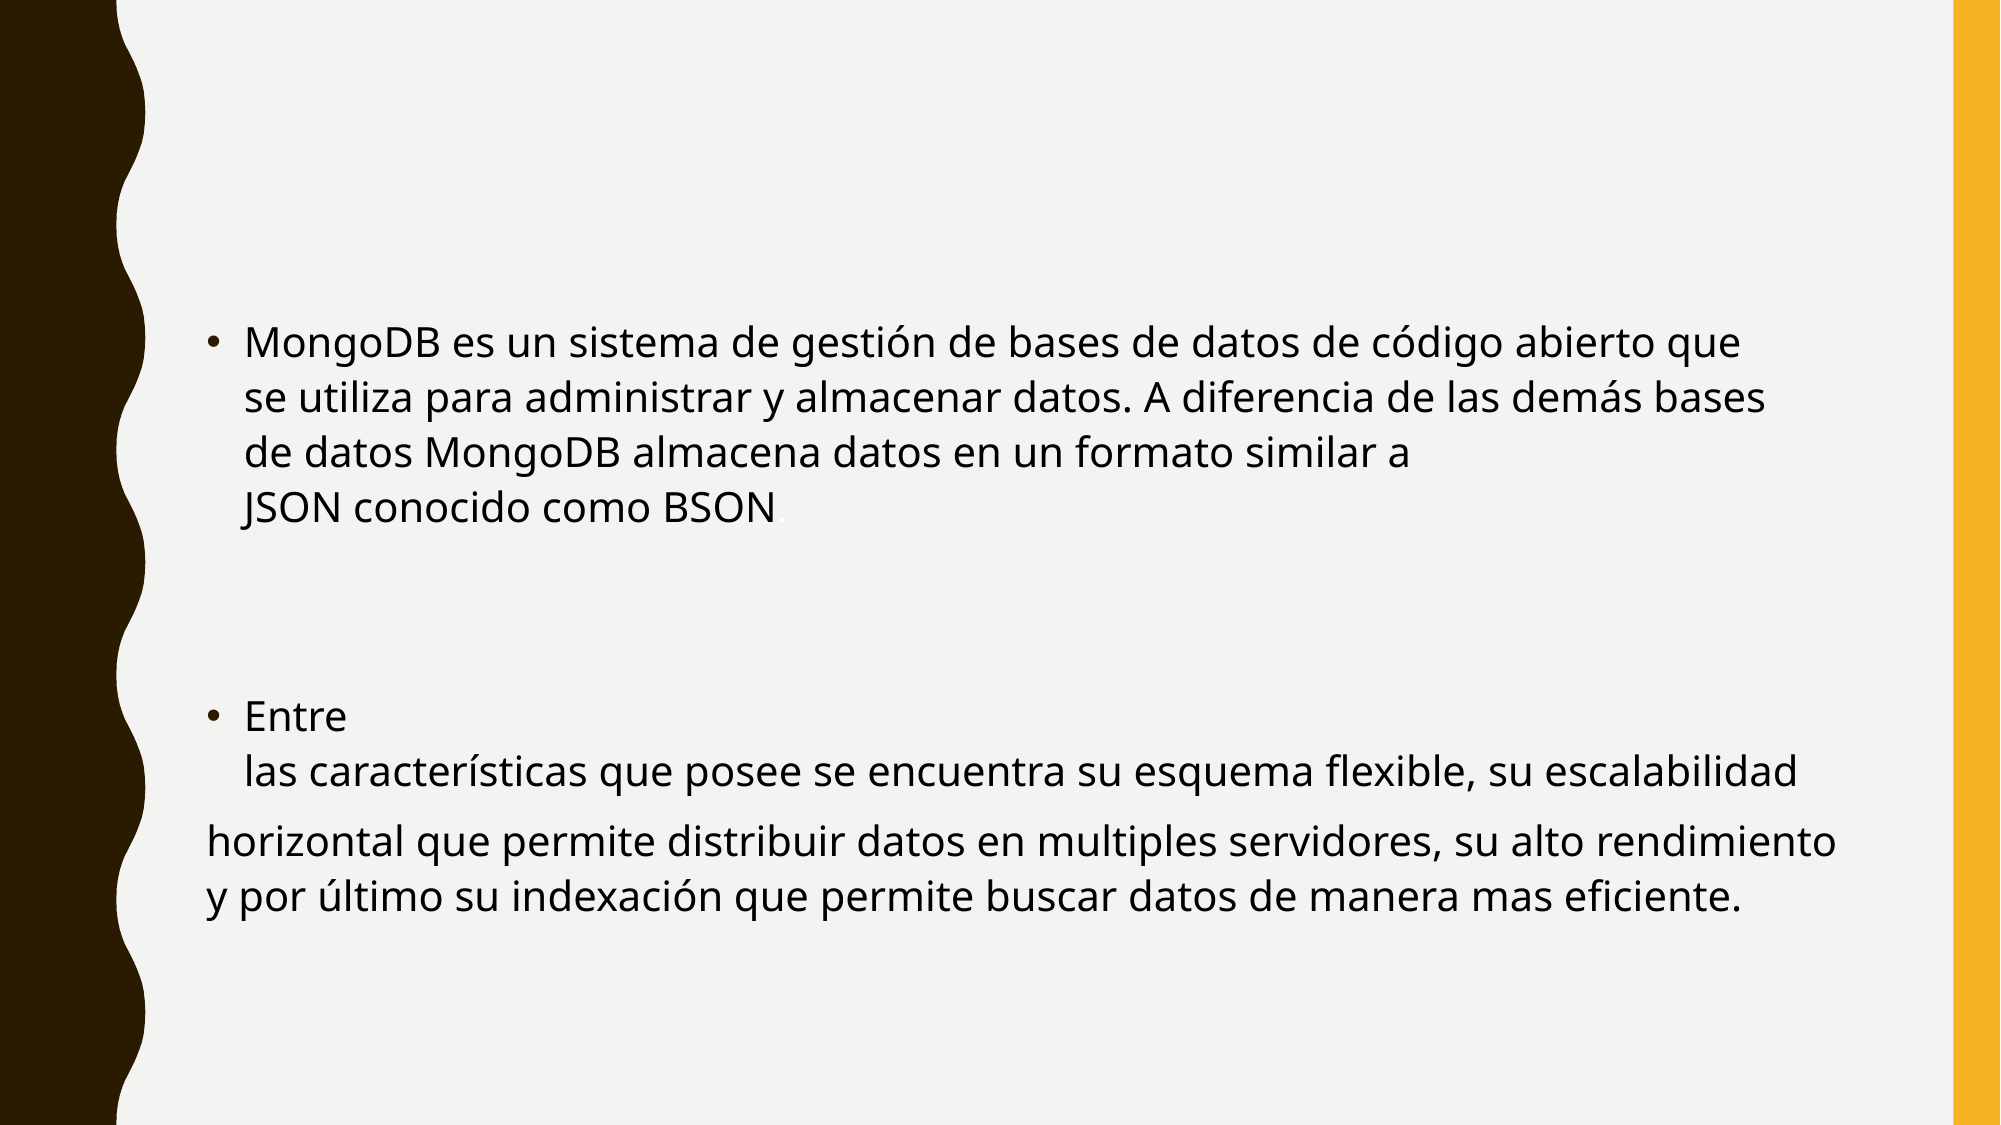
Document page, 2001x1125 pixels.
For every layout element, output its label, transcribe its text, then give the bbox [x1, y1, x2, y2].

list MongoDB es un sistema de gestión de bases de datos de código abierto que se utiliza para administrar y almacenar datos. A diferencia de las demás bases de datos MongoDB almacena datos en un formato similar a JSON conocido como BSON. Entre las características que posee se encuentra su esquema flexible, su escalabilidad horizontal que permite distribuir datos en multiples servidores, su alto rendimiento y por último su indexación que permite buscar datos de manera mas eficiente. [191, 99, 1876, 965]
